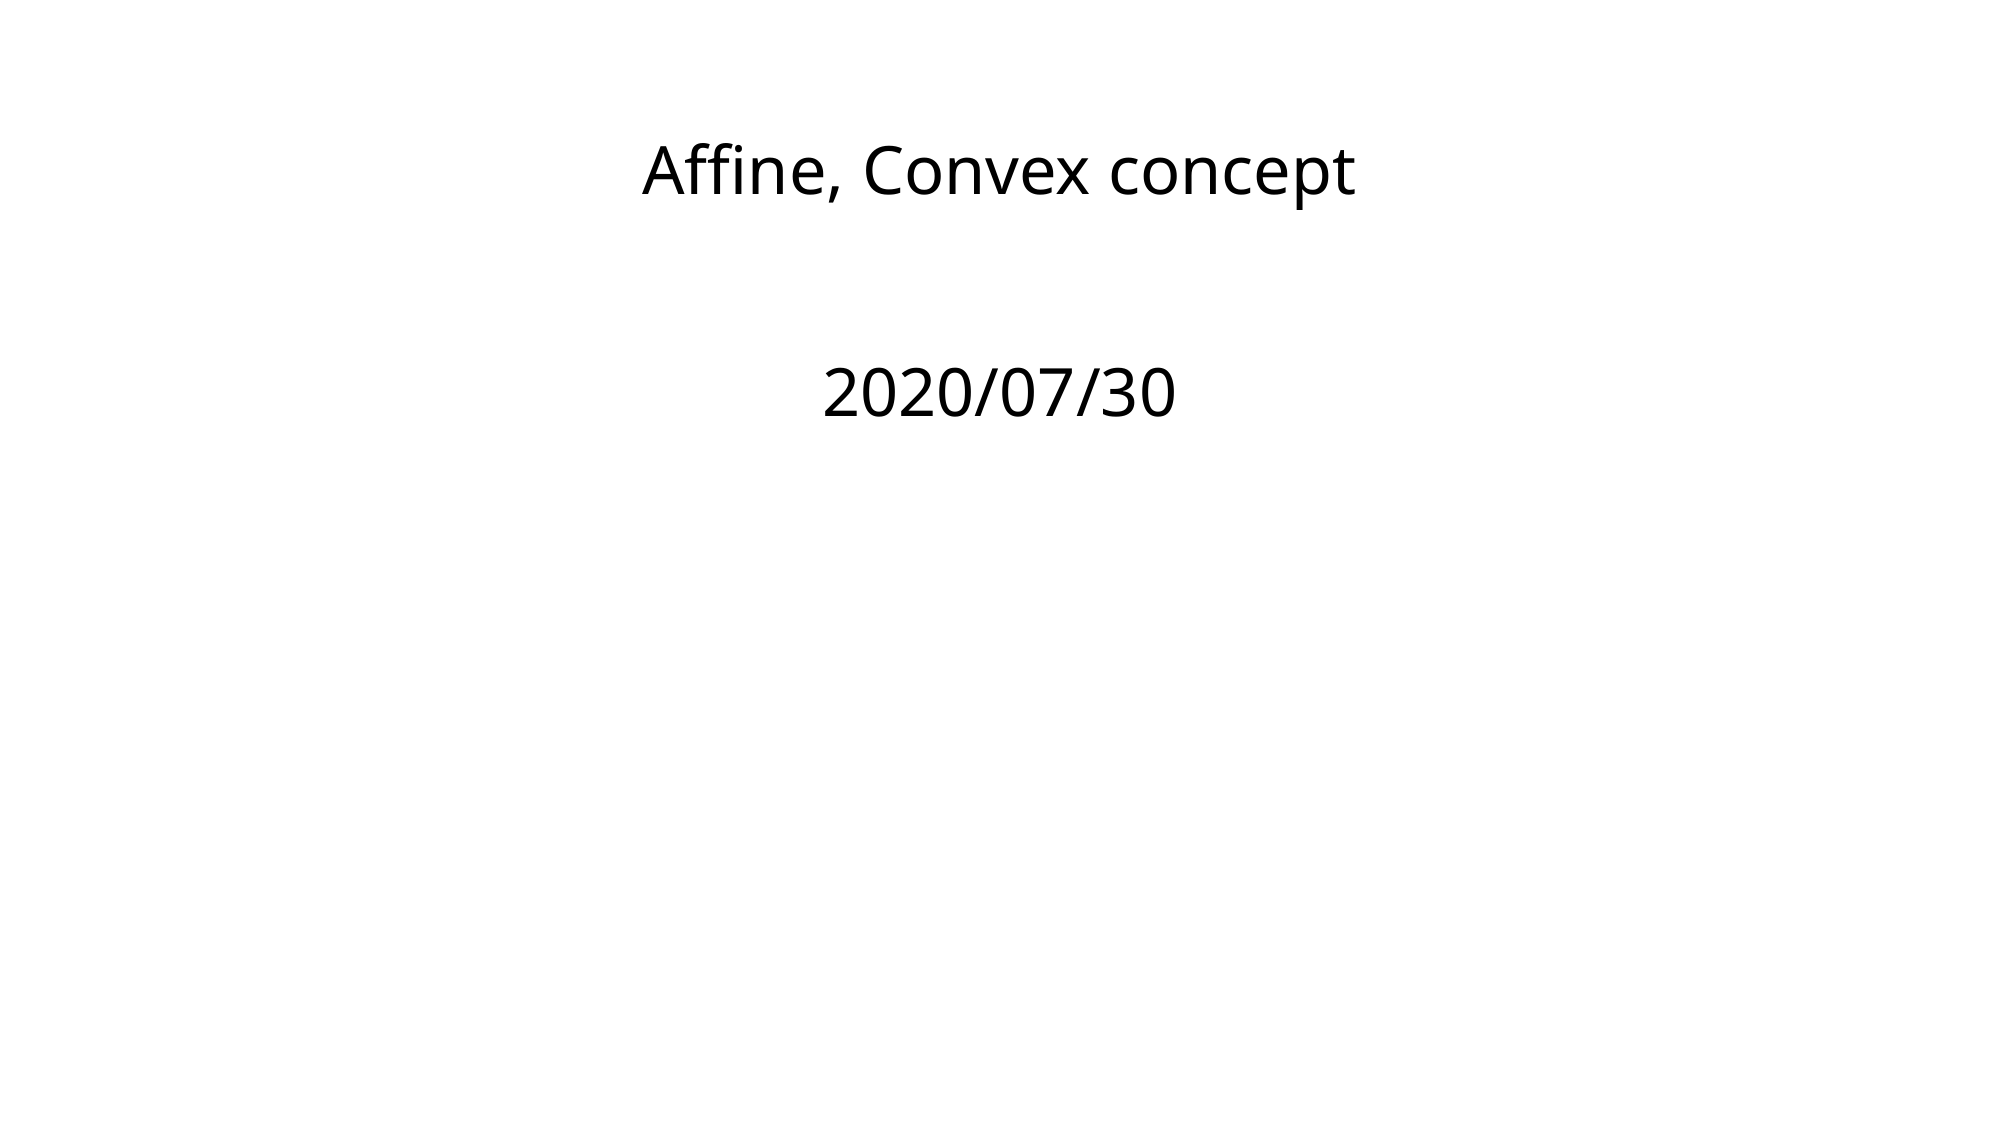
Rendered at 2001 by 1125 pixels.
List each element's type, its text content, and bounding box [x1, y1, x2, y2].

text_box 2020/07/30 [249, 324, 1750, 438]
text_box Affine, Convex concept [249, 115, 1750, 230]
